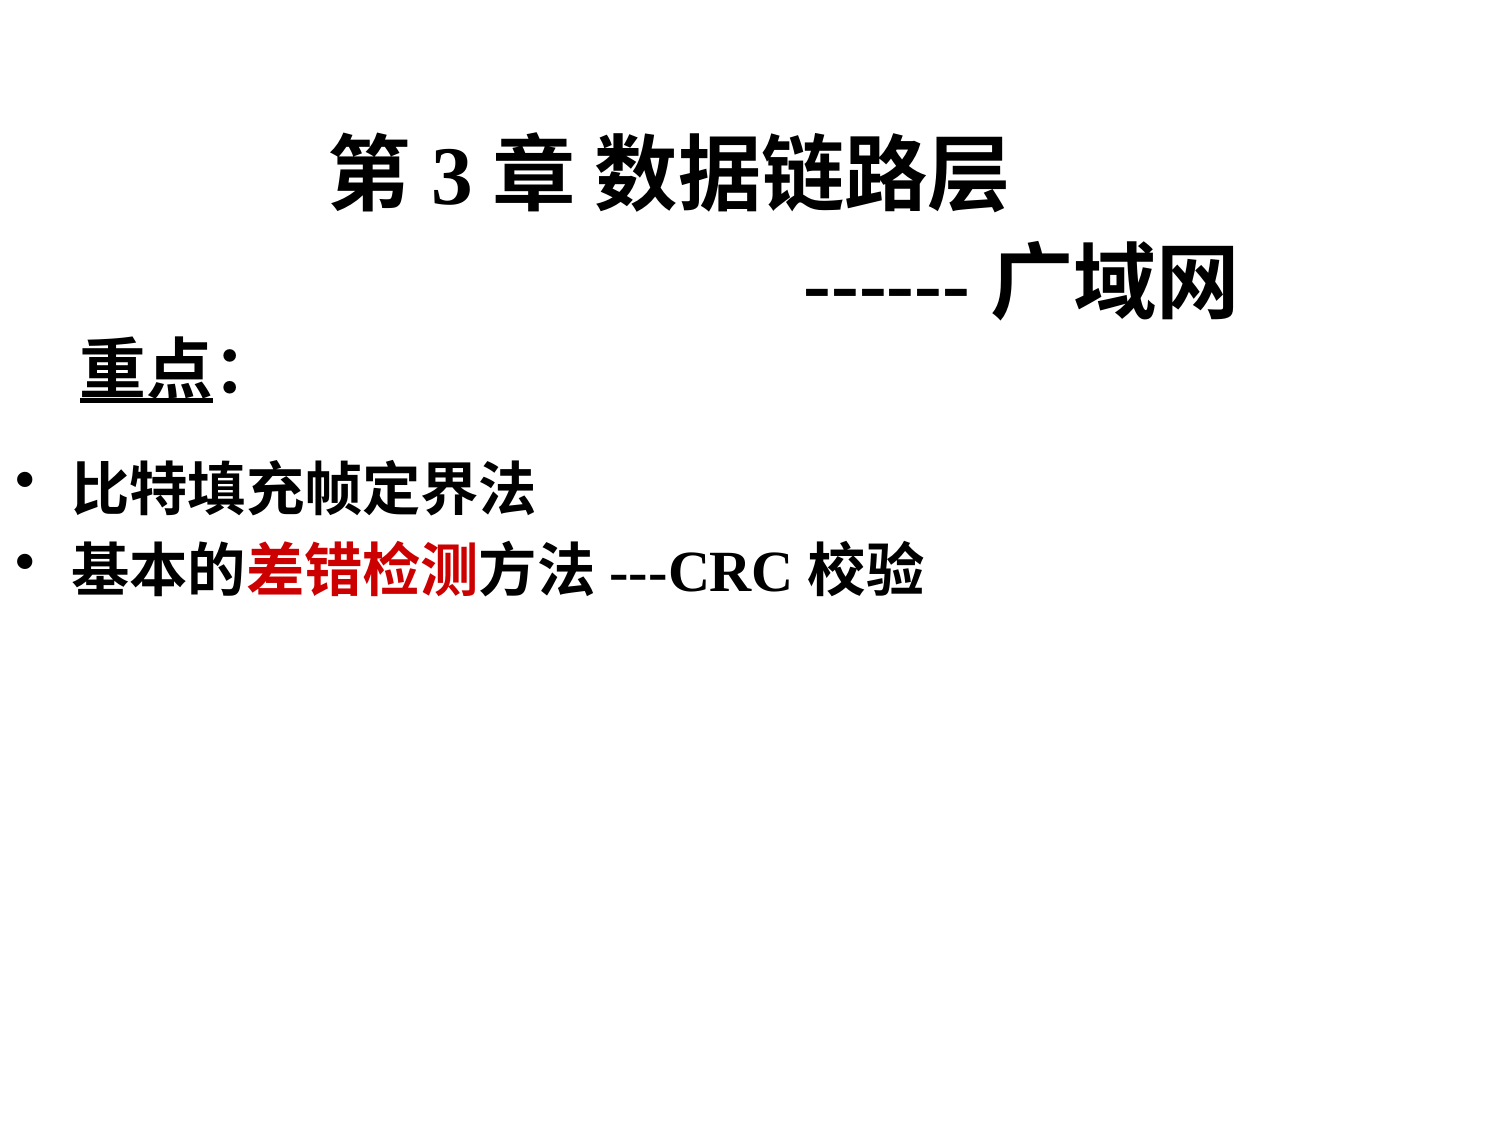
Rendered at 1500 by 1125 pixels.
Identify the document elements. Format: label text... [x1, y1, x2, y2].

text_box 第3章 数据链路层 ------广域网 [312, 113, 1317, 339]
list 比特填充帧定界法 基本的差错检测方法---CRC校验 [0, 444, 1476, 1001]
title 重点： [64, 278, 1378, 444]
